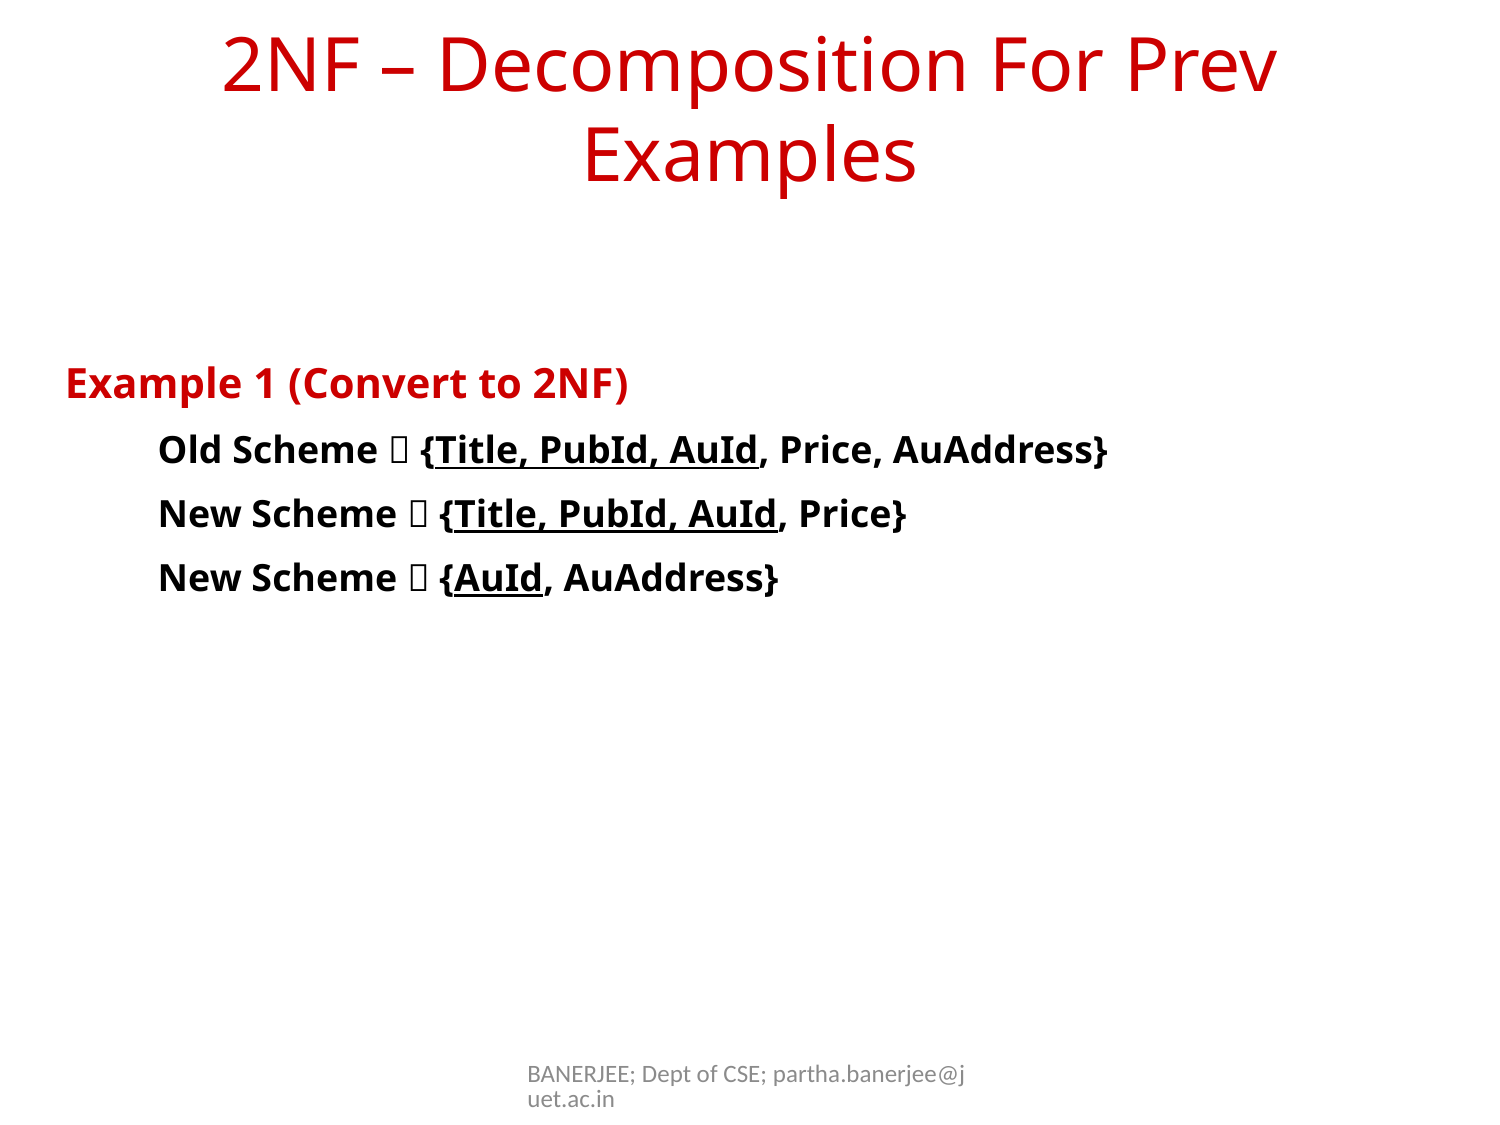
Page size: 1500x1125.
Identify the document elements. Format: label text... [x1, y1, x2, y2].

text_box 2NF – Decomposition For Prev Examples [112, 12, 1388, 200]
footer BANERJEE; Dept of CSE; partha.banerjee@juet.ac.in [512, 1042, 988, 1103]
text_box Example 1 (Convert to 2NF) Old Scheme  {Title, PubId, AuId, Price, AuAddress} New Scheme  {Title, PubId, AuId, Price} New Scheme  {AuId, AuAddress} [50, 349, 1363, 788]
